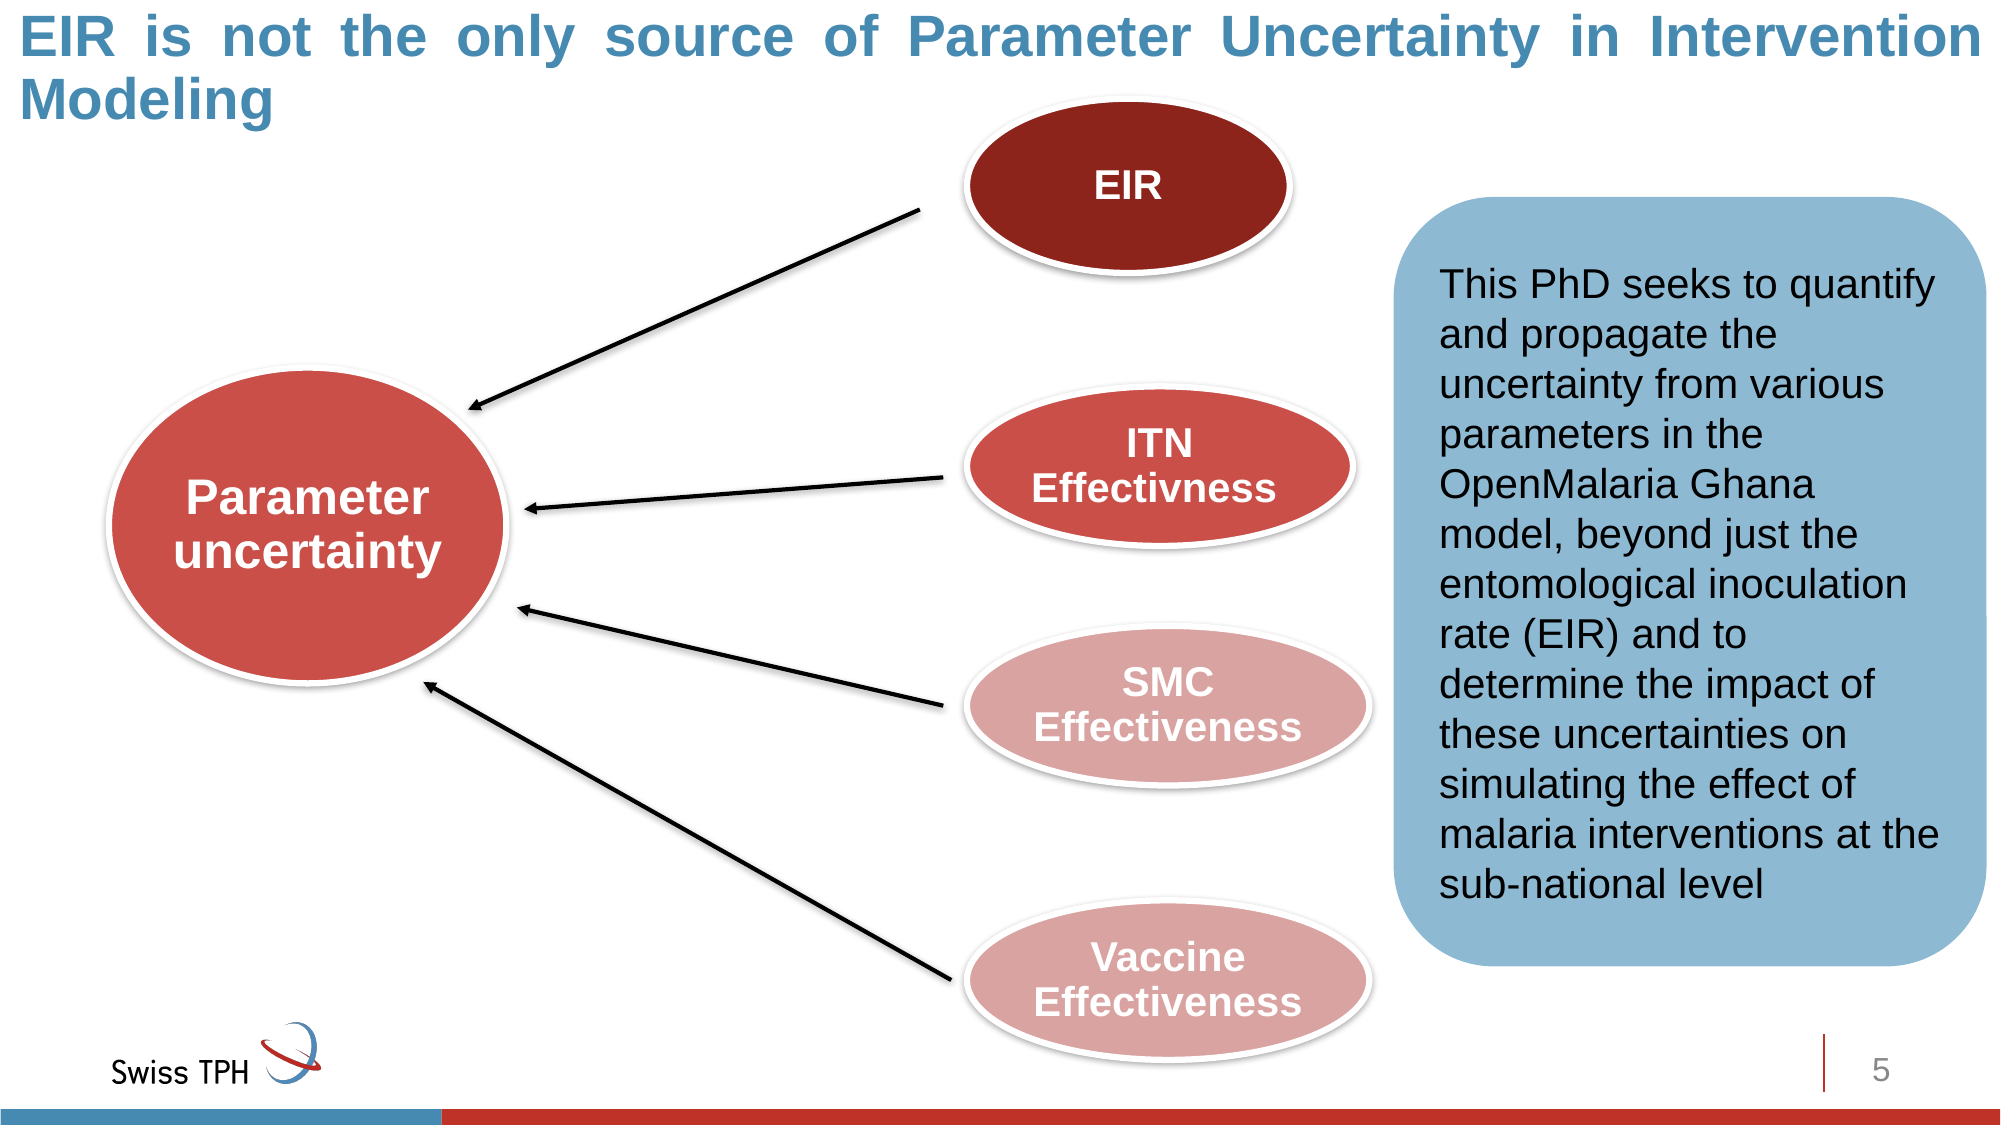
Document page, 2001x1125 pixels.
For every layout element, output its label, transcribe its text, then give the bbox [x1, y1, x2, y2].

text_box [966, 625, 1370, 786]
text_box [422, 681, 952, 981]
picture [112, 1022, 356, 1089]
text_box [966, 98, 1291, 274]
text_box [523, 477, 944, 510]
title EIR is not the only source of Parameter Uncertainty in Intervention Modeling [19, 8, 2000, 131]
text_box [516, 607, 944, 706]
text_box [108, 367, 507, 684]
text_box This PhD seeks to quantify and propagate the uncertainty from various parameters in the OpenMalaria Ghana model, beyond just the entomological inoculation rate (EIR) and to determine the impact of these uncertainties on simulating the effect of malaria interventions at the sub-national level [1393, 196, 1987, 967]
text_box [966, 386, 1354, 547]
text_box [467, 209, 921, 410]
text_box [966, 900, 1370, 1061]
